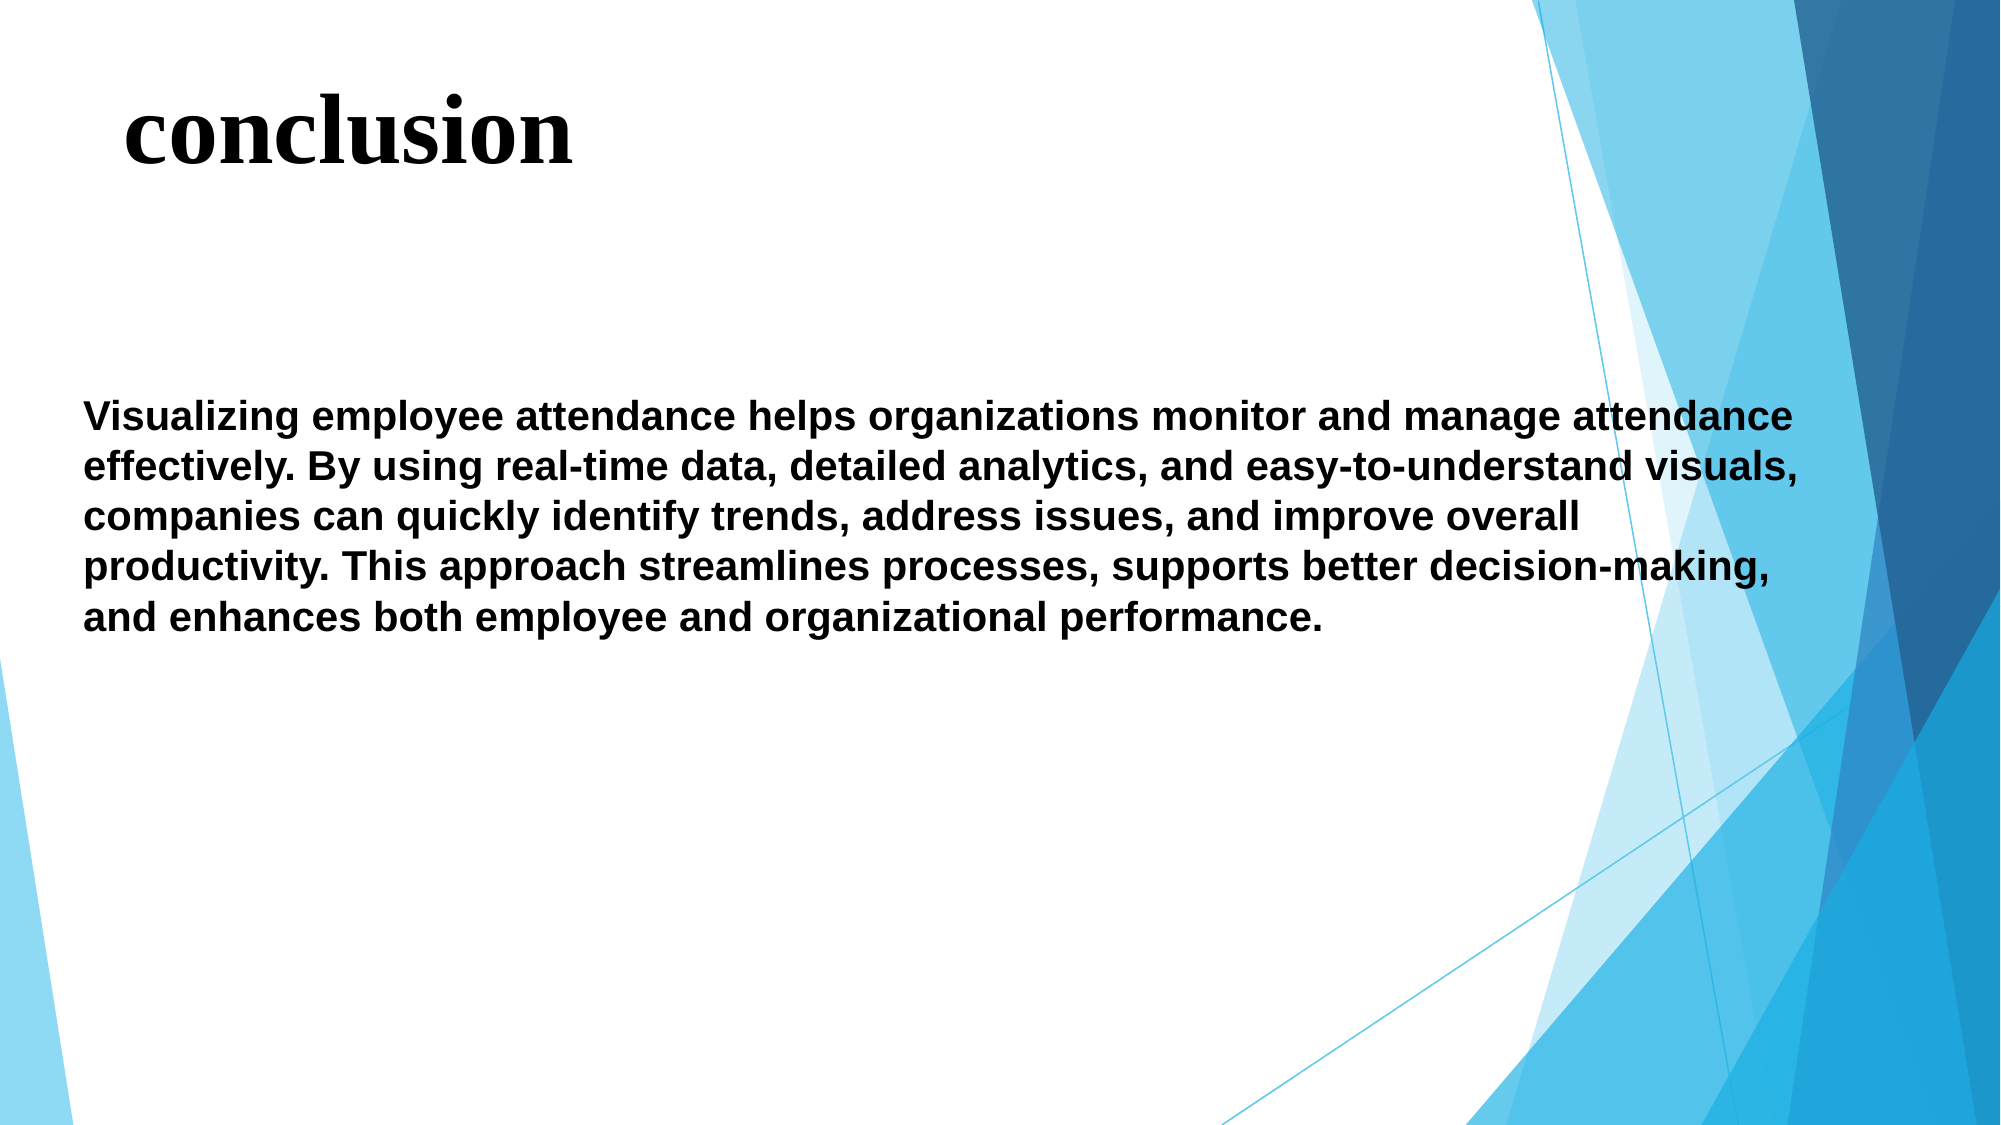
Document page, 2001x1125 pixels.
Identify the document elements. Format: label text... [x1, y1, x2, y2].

text_box Visualizing employee attendance helps organizations monitor and manage attendance effectively. By using real-time data, detailed analytics, and easy-to-understand visuals, companies can quickly identify trends, address issues, and improve overall productivity. This approach streamlines processes, supports better decision-making, and enhances both employee and organizational performance. [82, 209, 1835, 640]
title conclusion [123, 63, 1877, 182]
